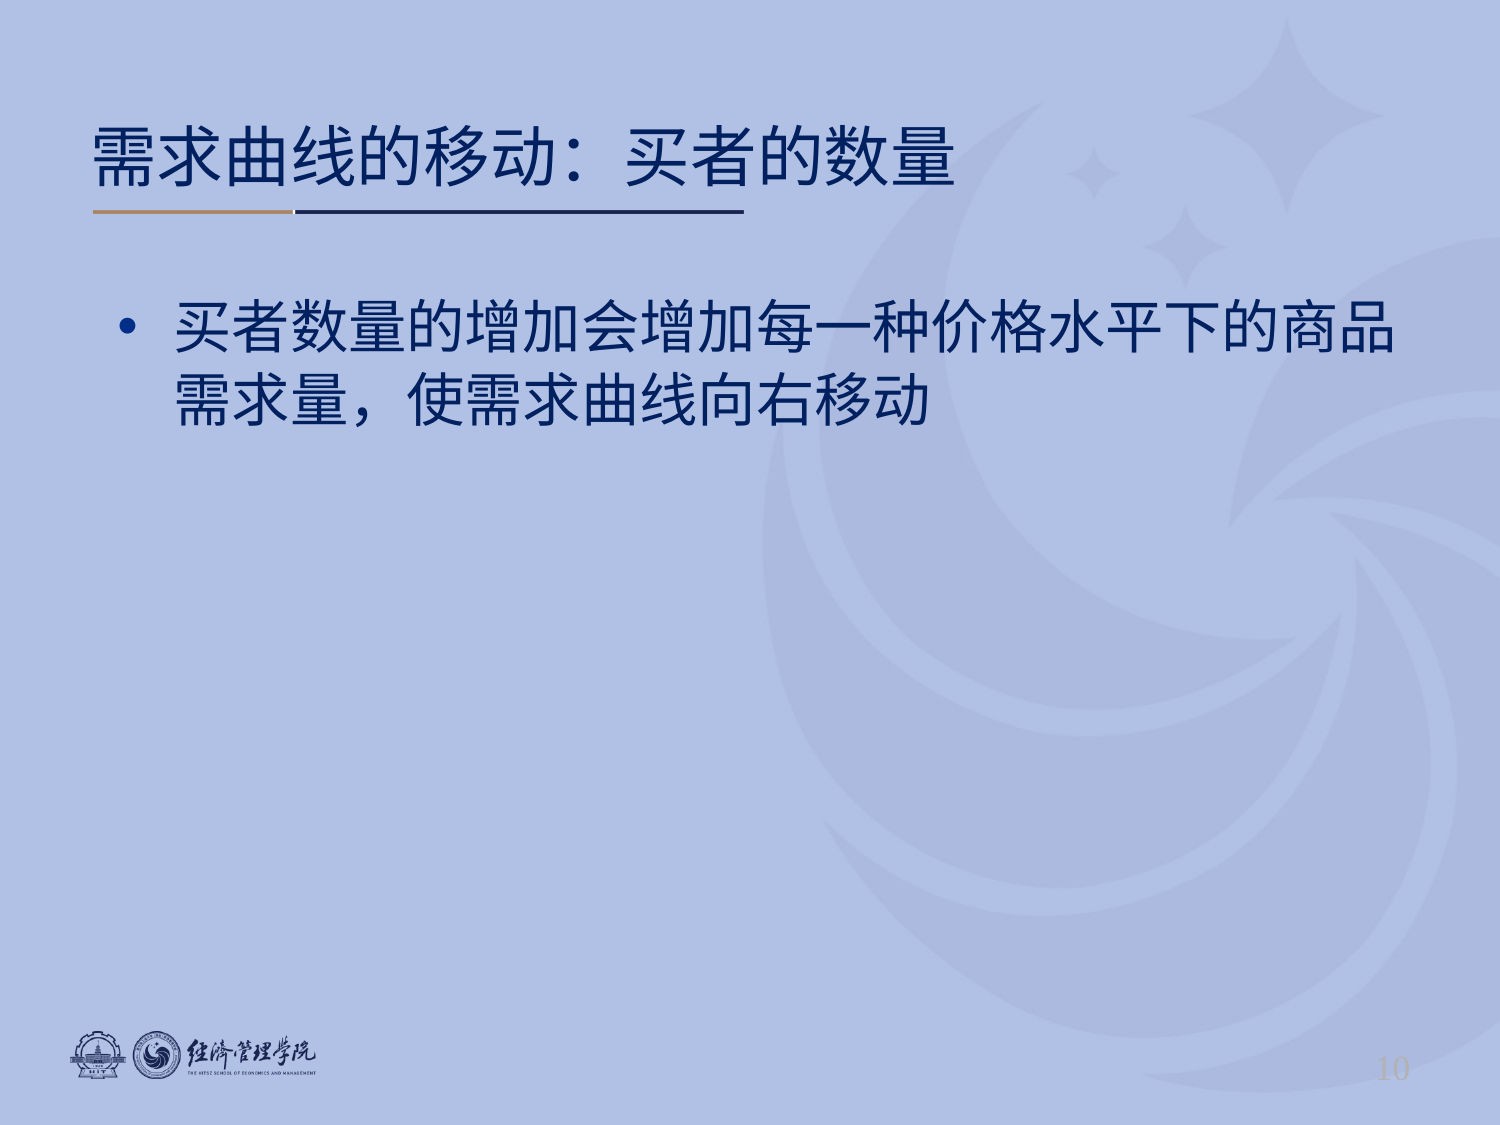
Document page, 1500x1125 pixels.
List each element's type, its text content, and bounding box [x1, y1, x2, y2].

picture [0, 0, 1500, 1125]
title 需求曲线的移动：买者的数量 [75, 108, 1190, 202]
list 买者数量的增加会增加每一种价格水平下的商品需求量，使需求曲线向右移动 [102, 279, 1426, 801]
